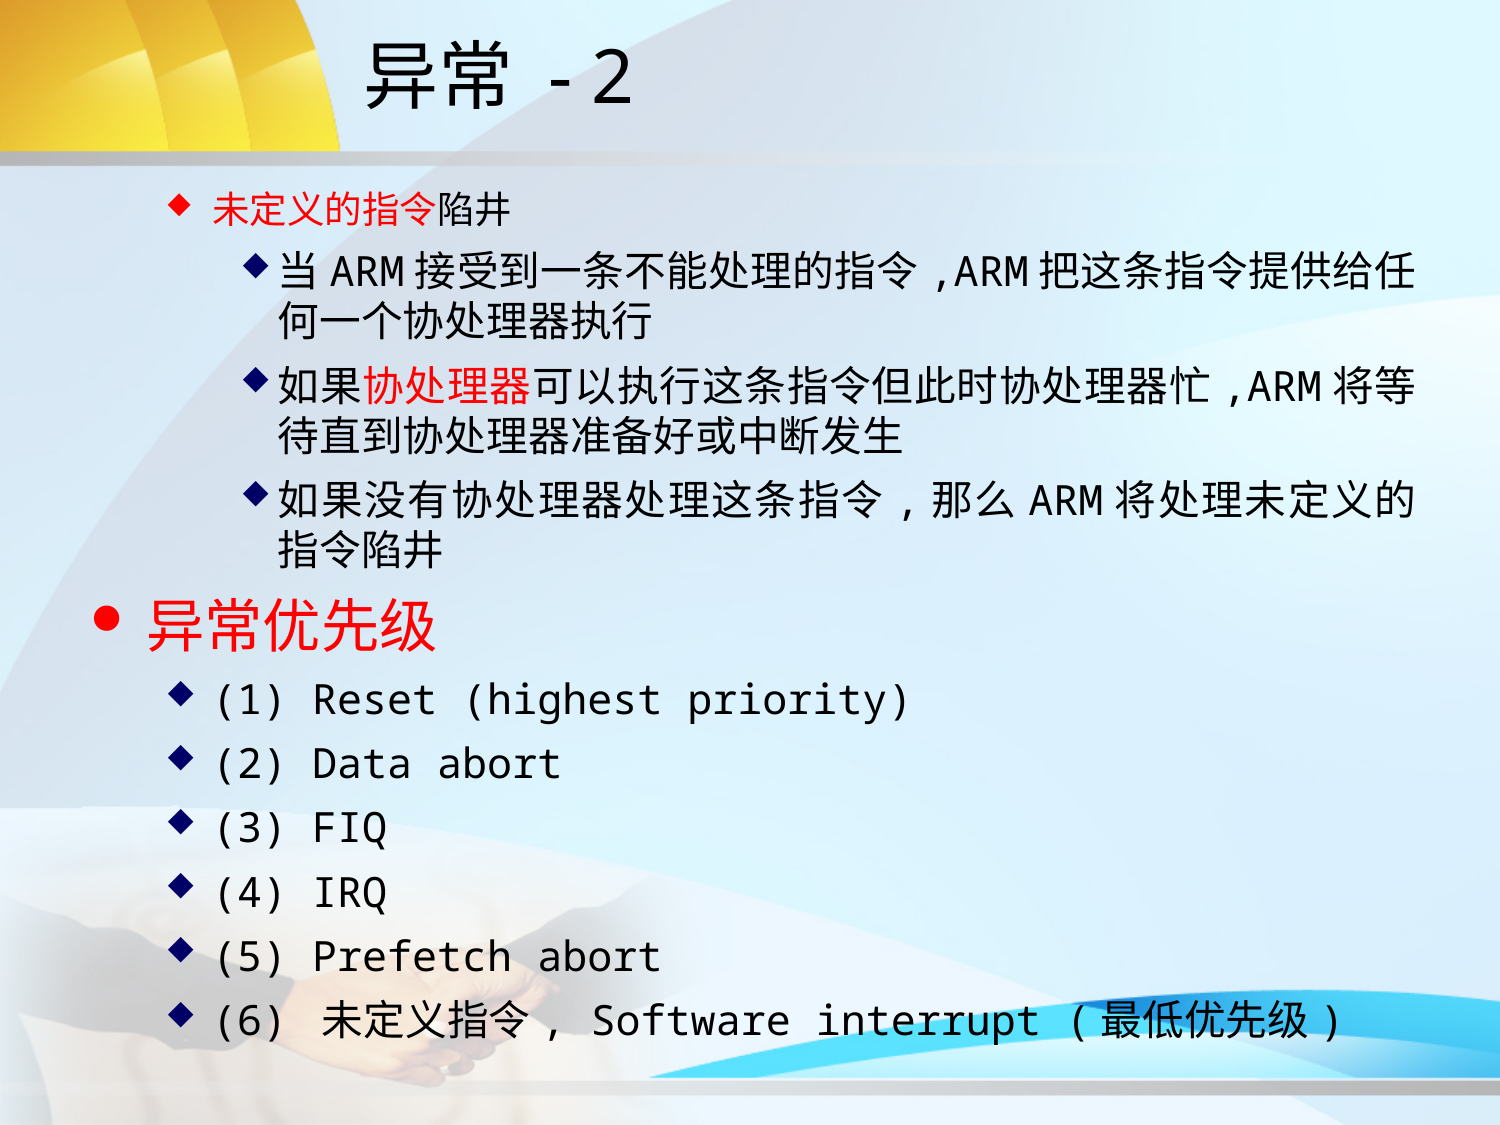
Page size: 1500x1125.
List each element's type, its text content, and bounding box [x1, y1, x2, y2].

title 异常 - 2 [348, 31, 1471, 136]
list 未定义的指令陷井 当ARM接受到一条不能处理的指令,ARM把这条指令提供给任何一个协处理器执行 如果协处理器可以执行这条指令但此时协处理器忙,ARM将等待直到协处理器准备好或中断发生 如果没有协处理器处理这条指令,那么ARM将处理未定义的指令陷井 异常优先级 (1) Reset (highest priority) (2) Data abort (3) FIQ (4) IRQ (5) Prefetch abort (6) 未定义指令, Software interrupt (最低优先级) [76, 179, 1431, 1072]
picture [0, 0, 1500, 1125]
